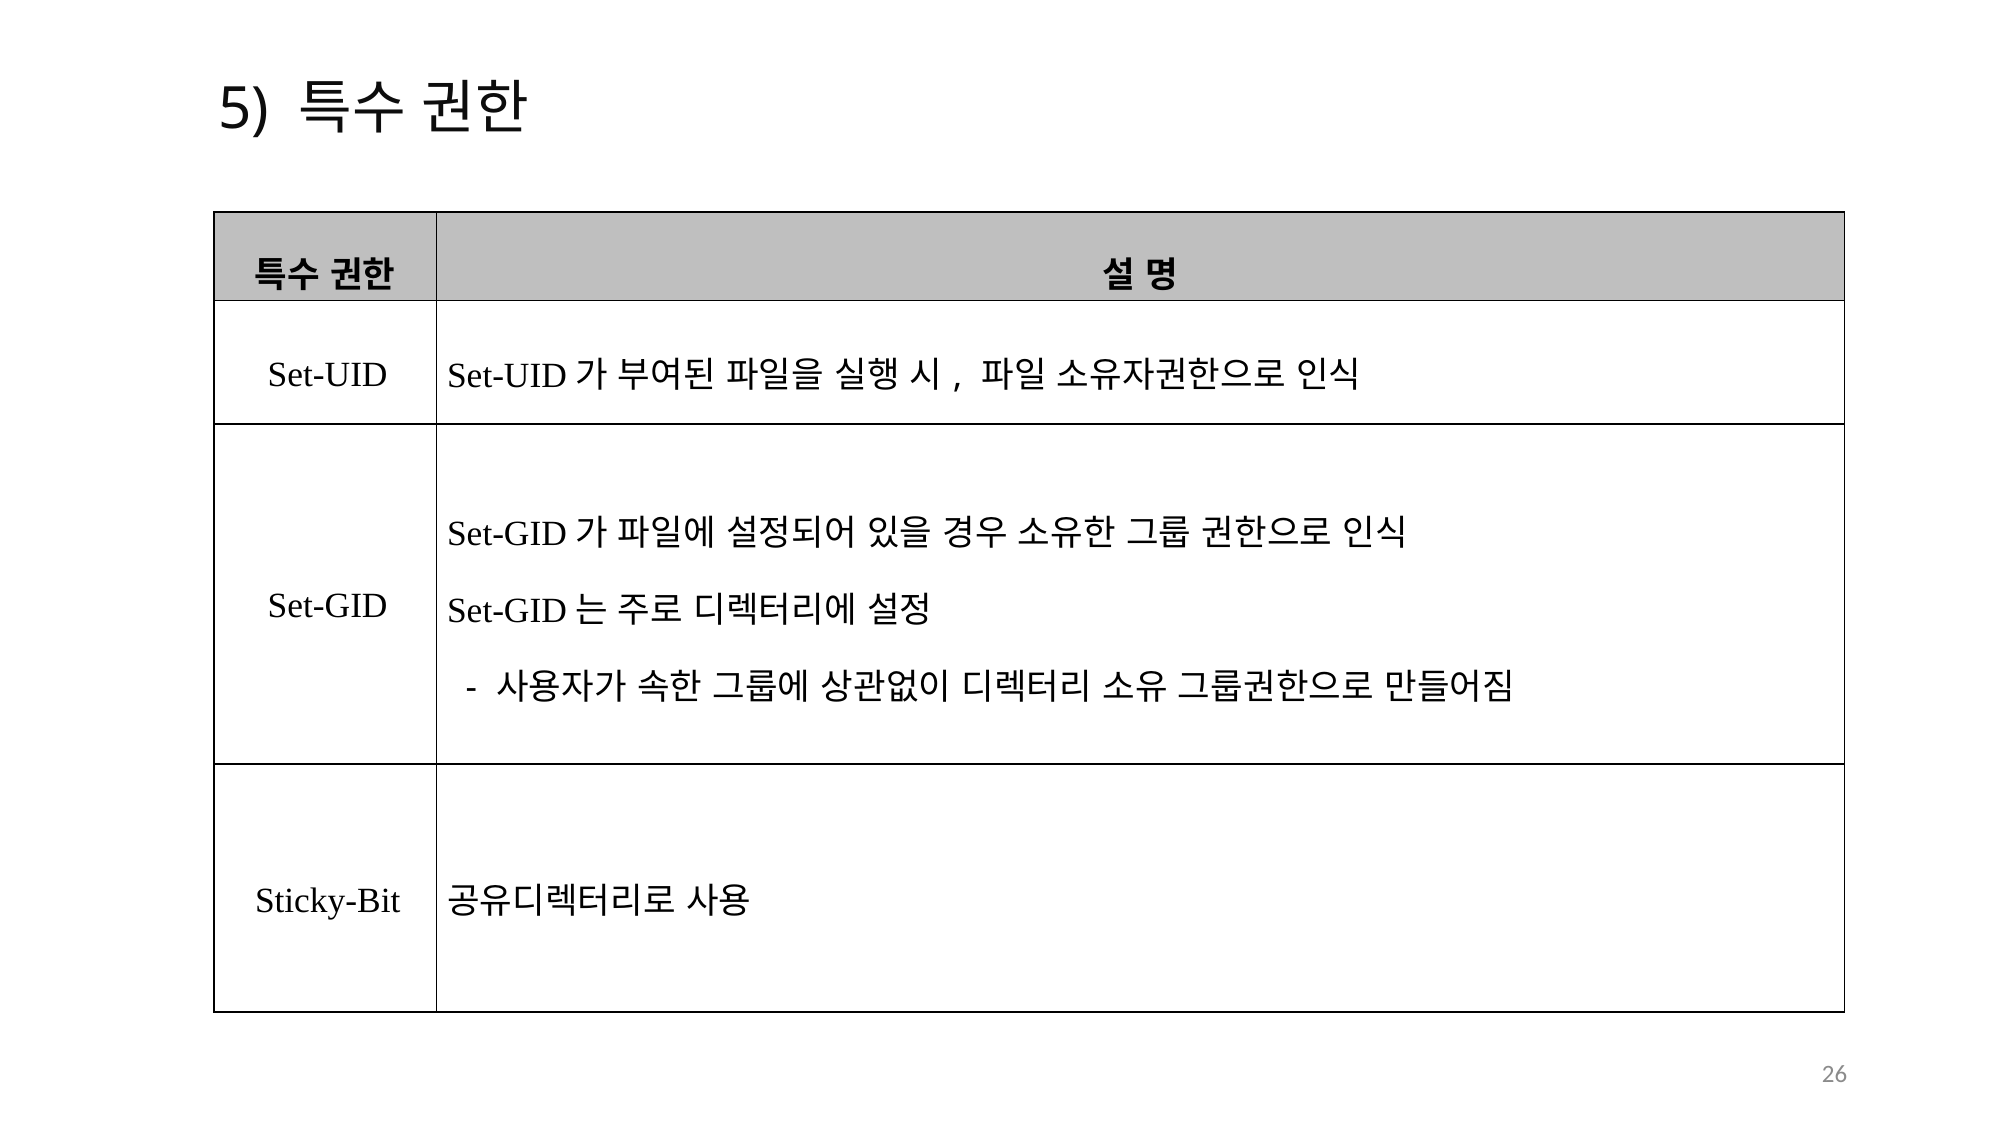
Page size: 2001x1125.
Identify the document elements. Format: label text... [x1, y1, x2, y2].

table_cell Set-GID [215, 425, 436, 763]
table_header 특수 권한 [215, 213, 436, 300]
table_header 설 명 [437, 213, 1844, 300]
table_cell Sticky-Bit [215, 765, 436, 1011]
table_cell Set-UID [215, 301, 436, 423]
list 5) 특수 권한 [188, 70, 1488, 127]
table_cell Set-UID가 부여된 파일을 실행 시, 파일 소유자권한으로 인식 [437, 301, 1844, 423]
table_cell Set-GID가 파일에 설정되어 있을 경우 소유한 그룹 권한으로 인식 Set-GID는 주로 디렉터리에 설정 - 사용자가 속한 그룹에 상관없이 디렉터리 소유 그룹권한으로 만들어짐 [437, 425, 1844, 763]
table_cell 공유디렉터리로 사용 [437, 765, 1844, 1011]
slide_number 26 [1412, 1042, 1863, 1103]
